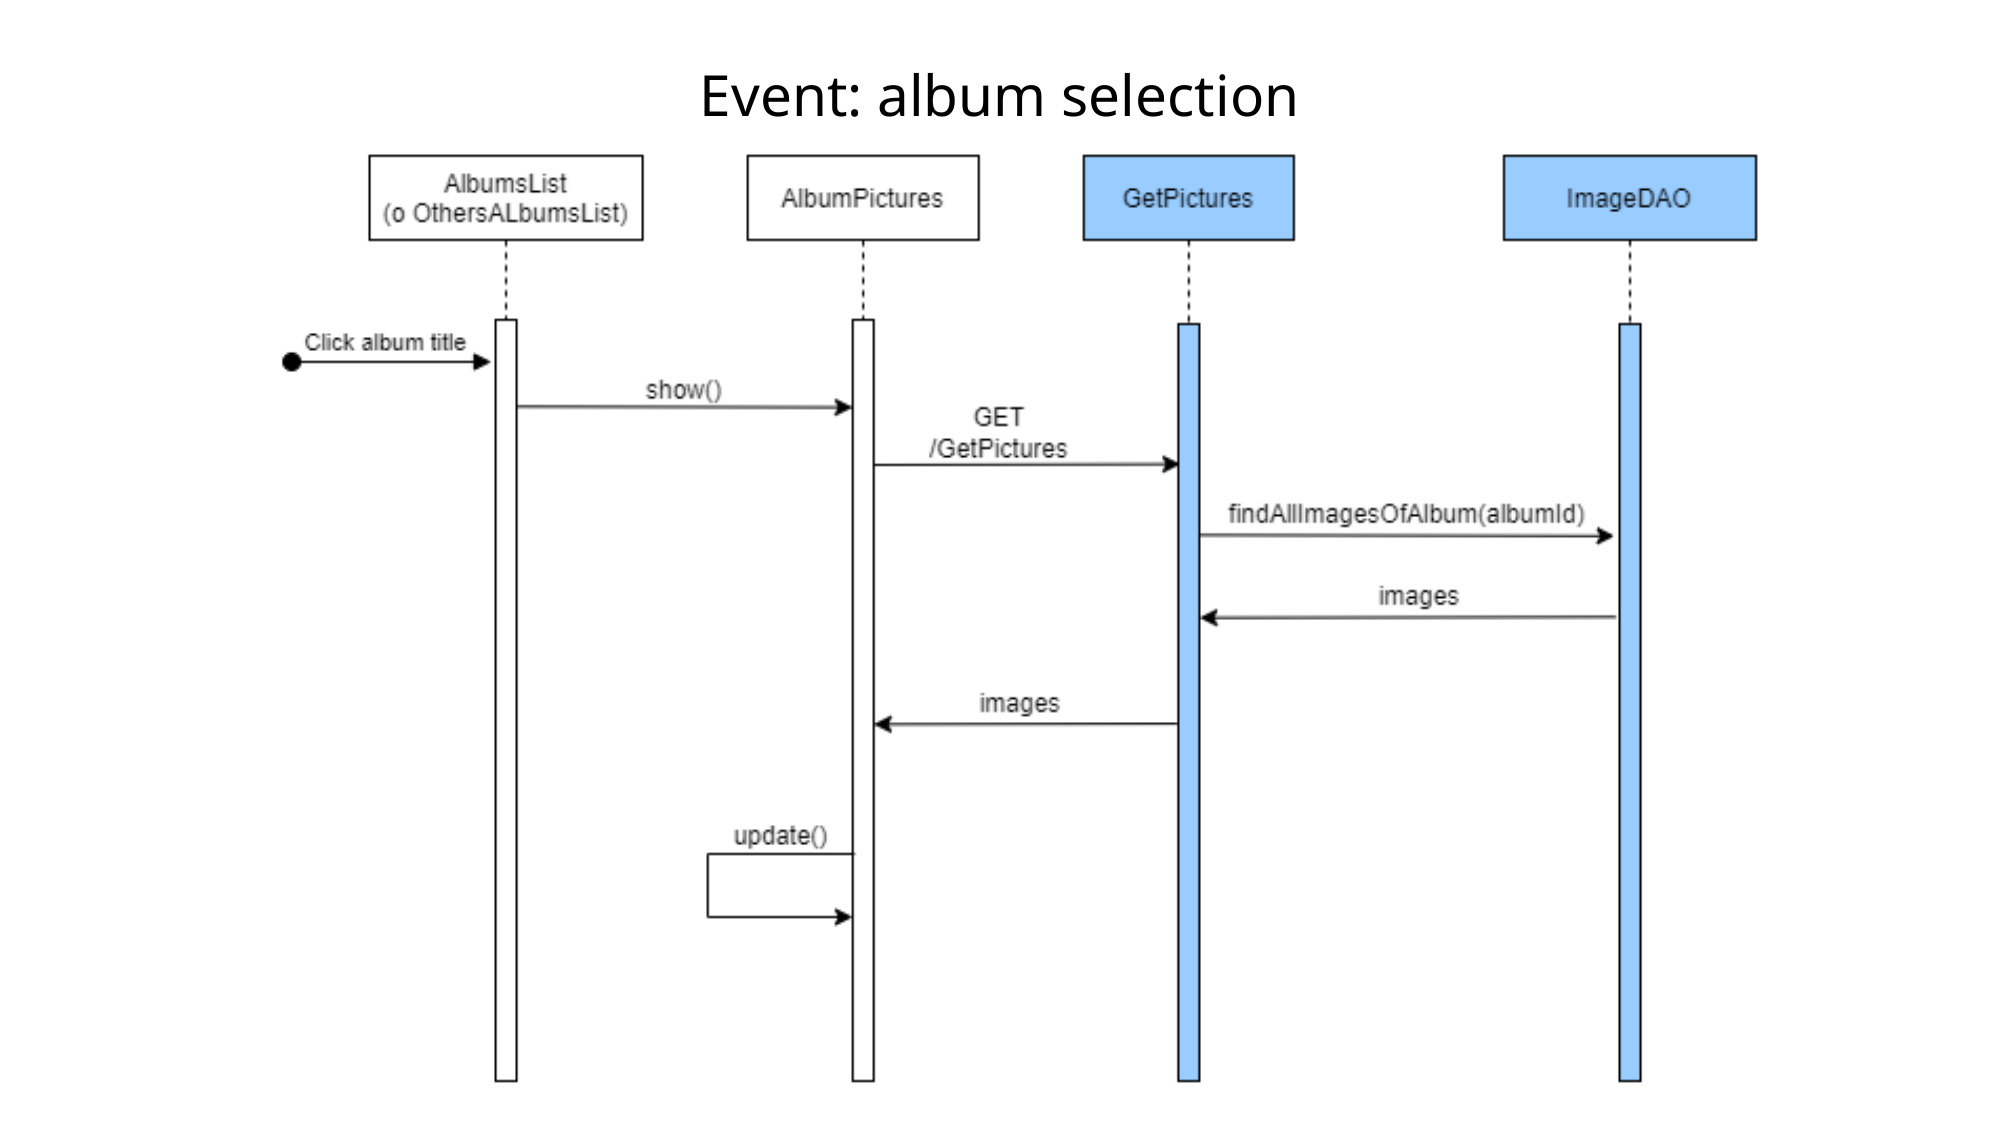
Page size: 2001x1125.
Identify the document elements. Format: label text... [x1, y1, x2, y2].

title Event: album selection [137, 59, 1863, 137]
picture [263, 149, 1764, 1089]
